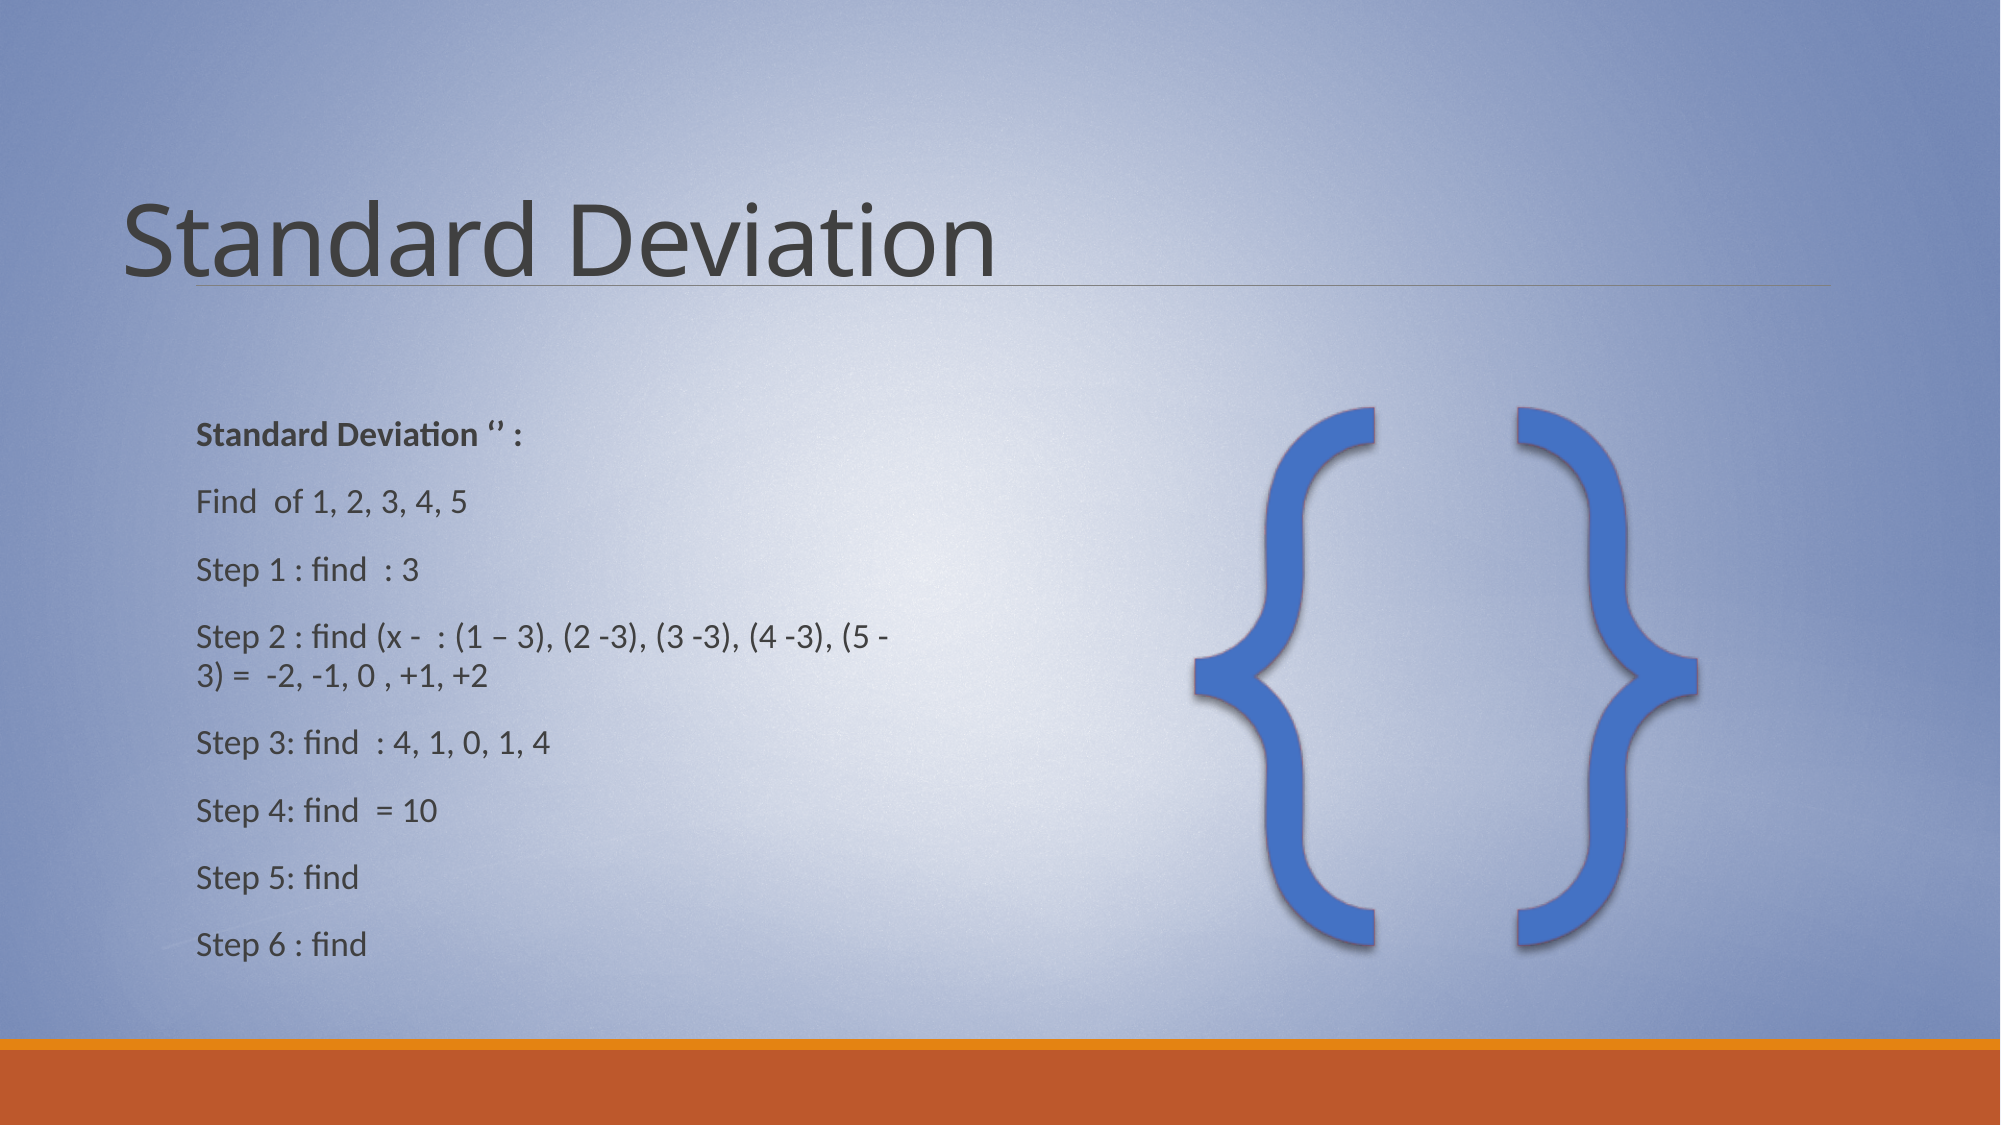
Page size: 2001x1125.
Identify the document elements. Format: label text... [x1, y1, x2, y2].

picture [1101, 336, 1792, 1026]
title Standard Deviation [106, 103, 1625, 304]
